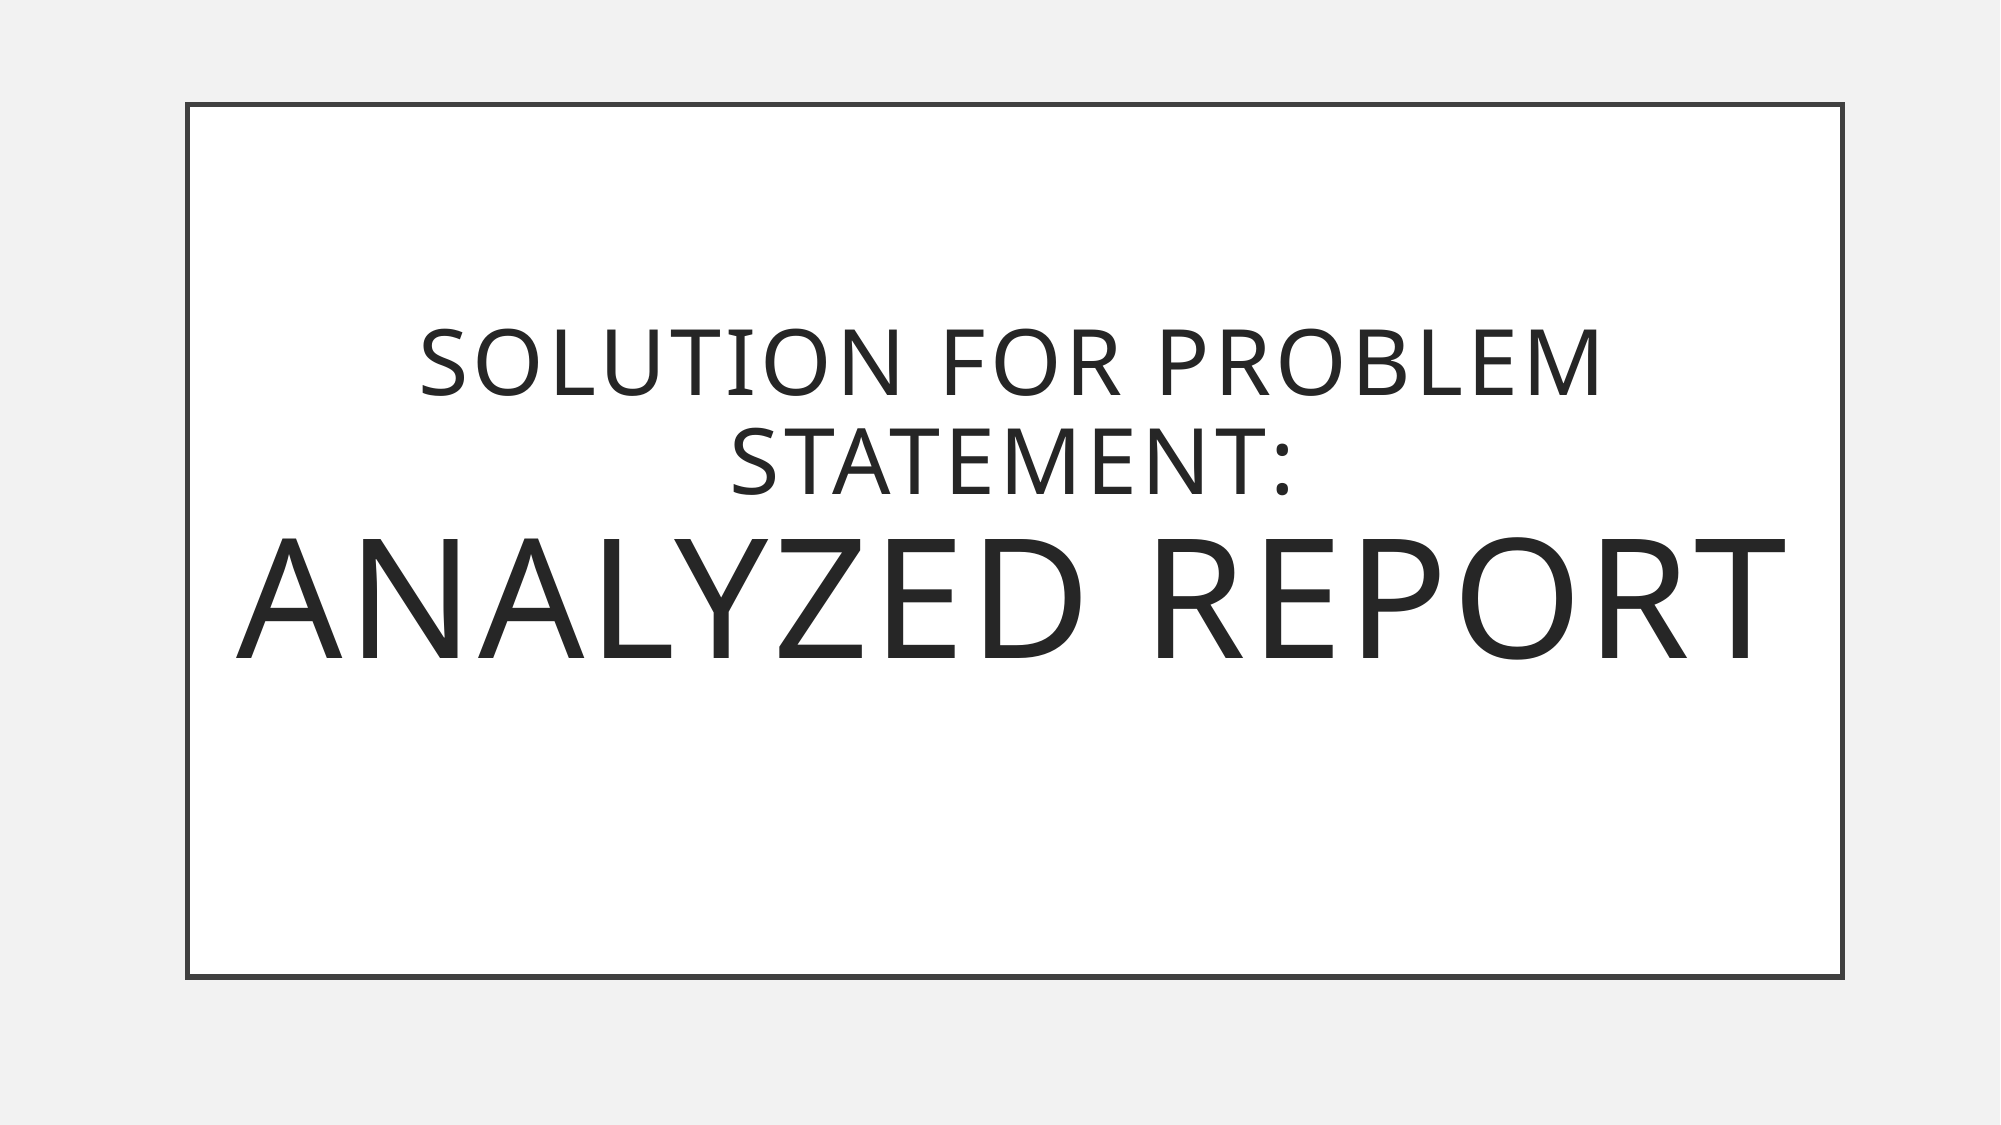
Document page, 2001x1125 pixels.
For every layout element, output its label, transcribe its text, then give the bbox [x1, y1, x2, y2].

title Solution for problem statement: Analyzed report [185, 102, 1845, 980]
